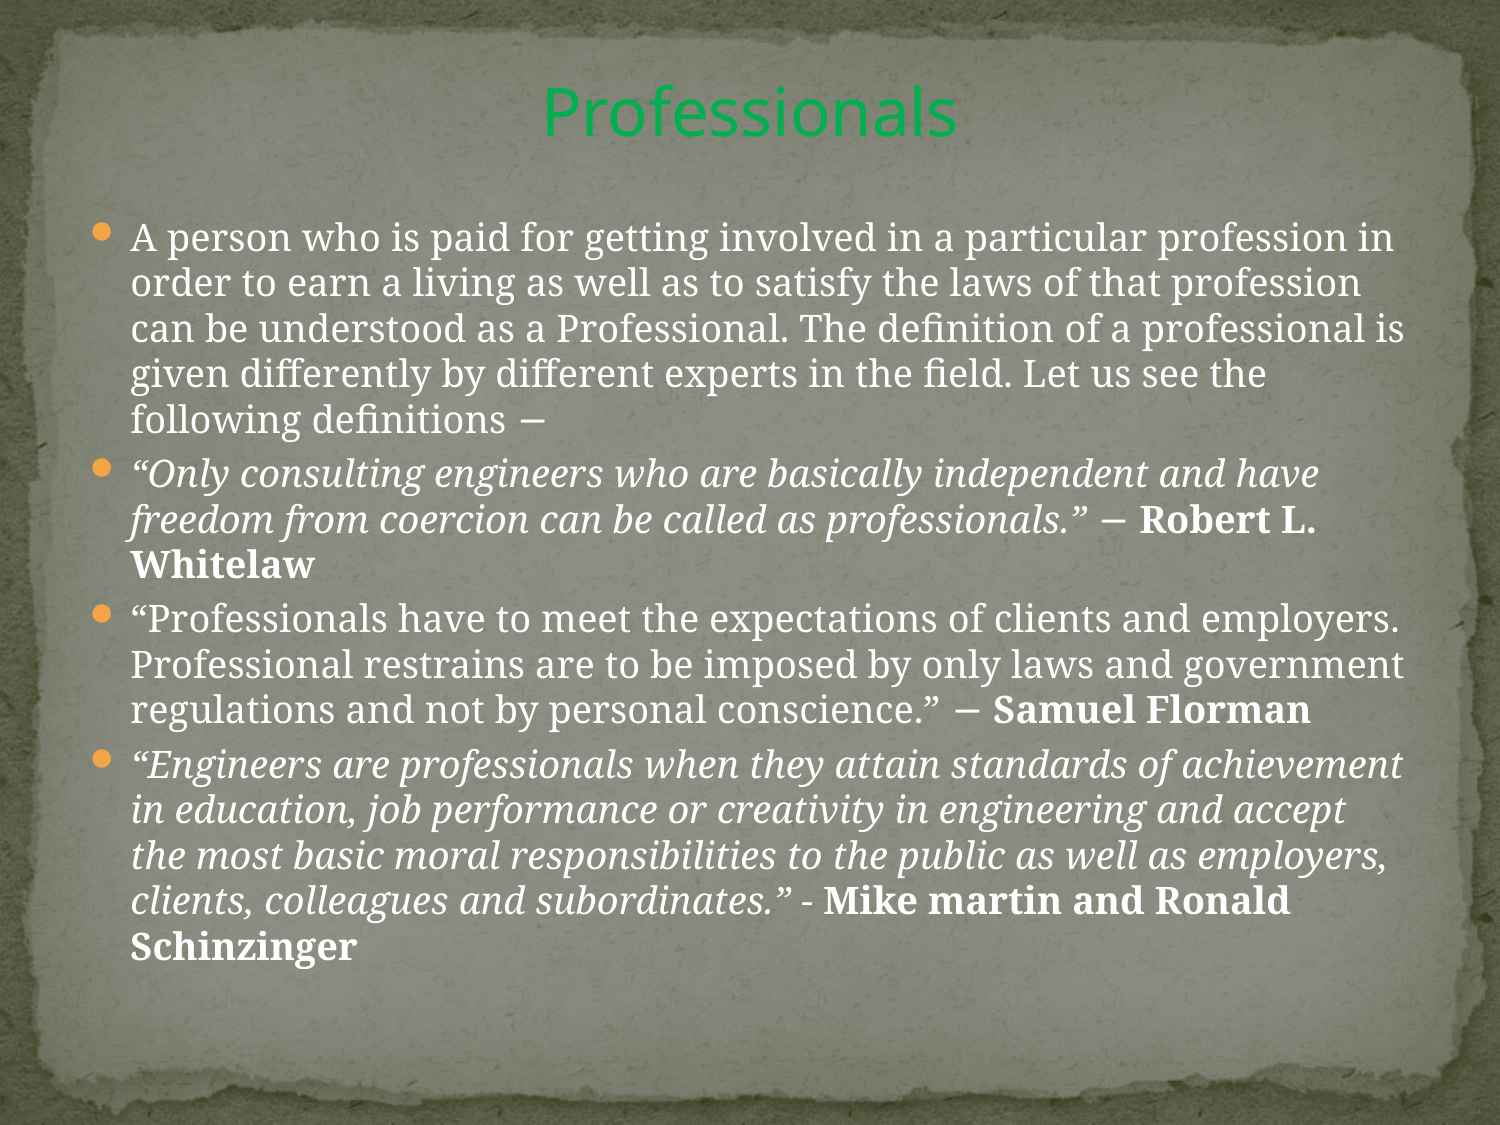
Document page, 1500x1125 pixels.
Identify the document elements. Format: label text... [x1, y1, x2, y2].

list Professionals A person who is paid for getting involved in a particular profession in order to earn a living as well as to satisfy the laws of that profession can be understood as a Professional. The definition of a professional is given differently by different experts in the field. Let us see the following definitions − “Only consulting engineers who are basically independent and have freedom from coercion can be called as professionals.” − Robert L. Whitelaw “Professionals have to meet the expectations of clients and employers. Professional restrains are to be imposed by only laws and government regulations and not by personal conscience.” − Samuel Florman “Engineers are professionals when they attain standards of achievement in education, job performance or creativity in engineering and accept the most basic moral responsibilities to the public as well as employers, clients, colleagues and subordinates.” - Mike martin and Ronald Schinzinger [75, 62, 1425, 1000]
